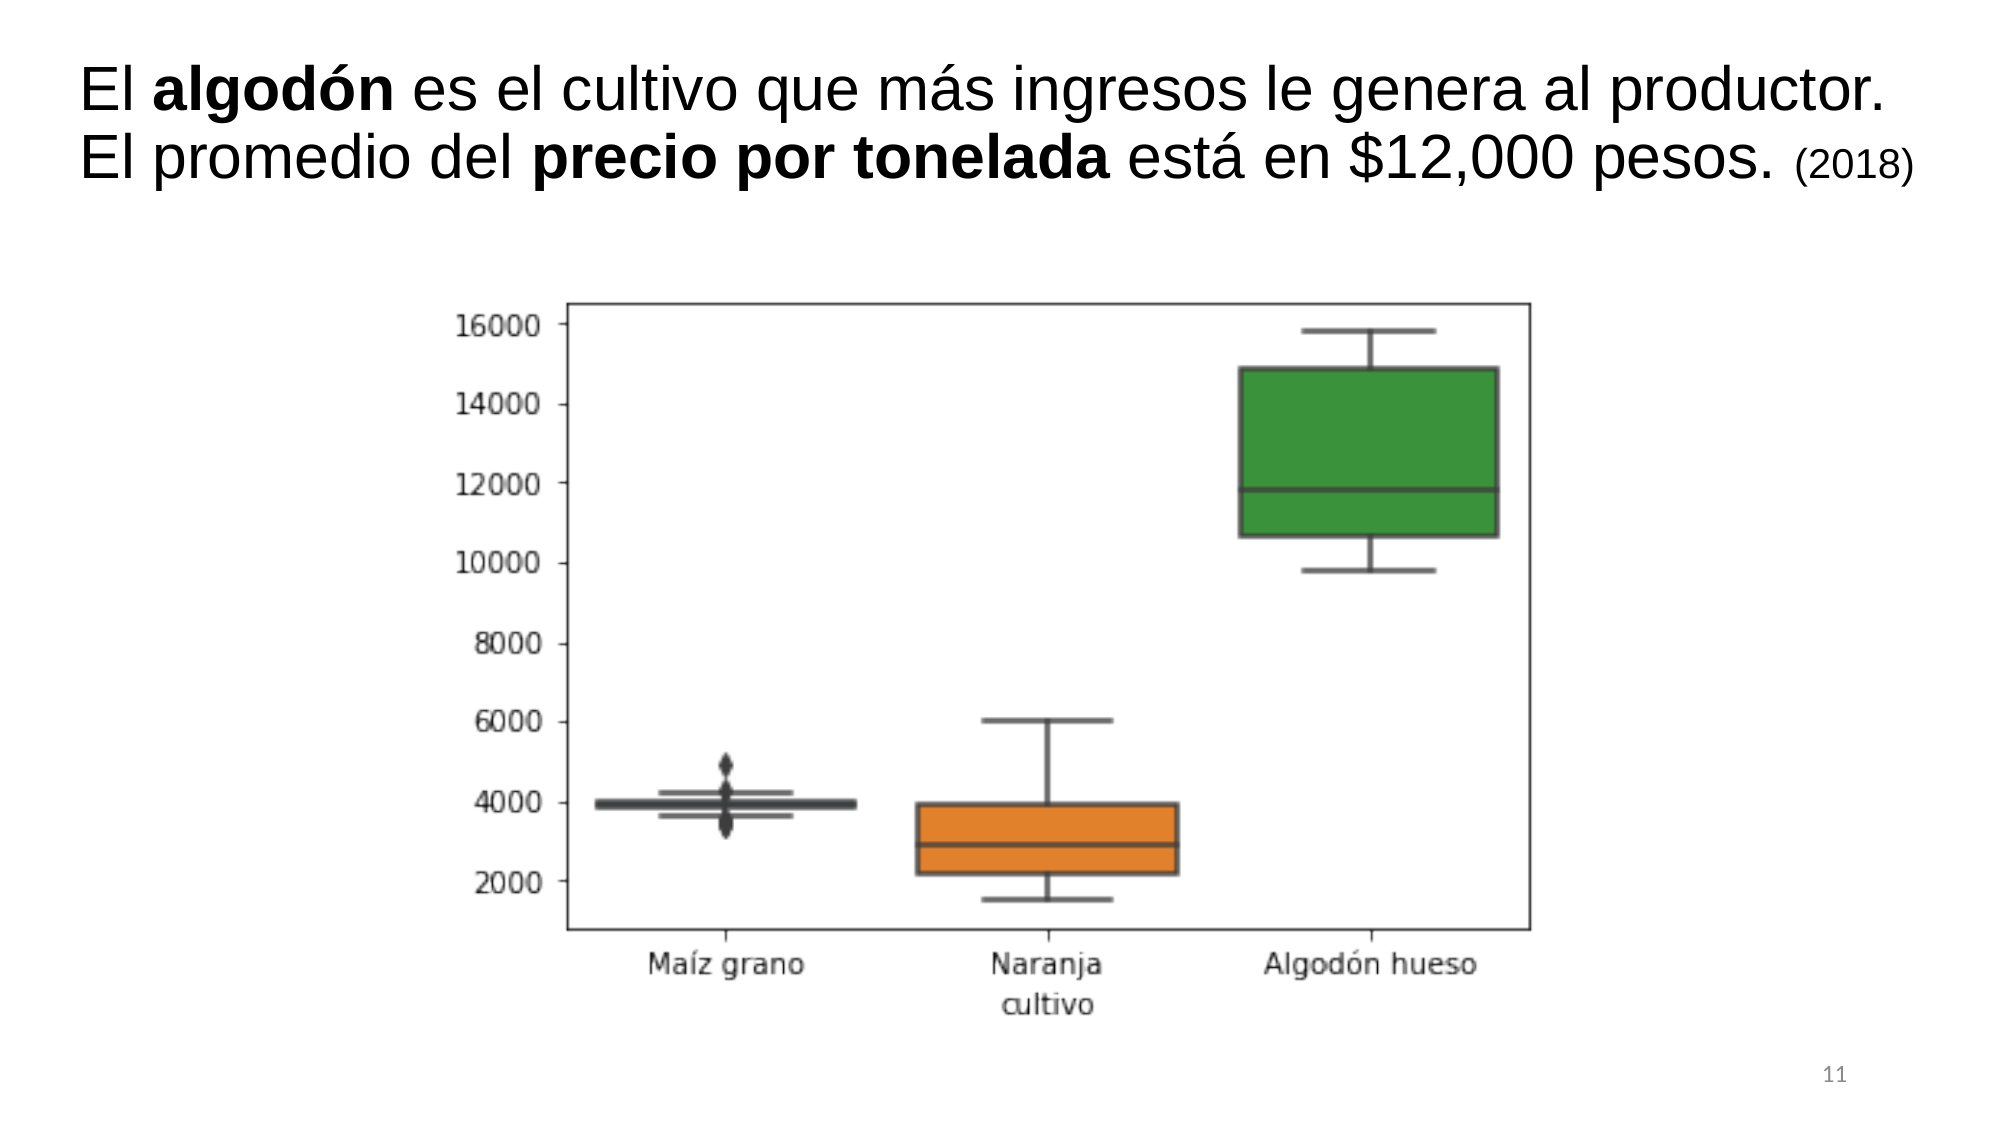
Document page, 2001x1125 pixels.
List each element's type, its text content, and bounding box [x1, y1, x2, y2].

slide_number 11 [1412, 1042, 1863, 1103]
picture [450, 283, 1550, 1042]
title El algodón es el cultivo que más ingresos le genera al productor. El promedio del precio por tonelada está en $12,000 pesos. (2018) [64, 49, 1936, 140]
